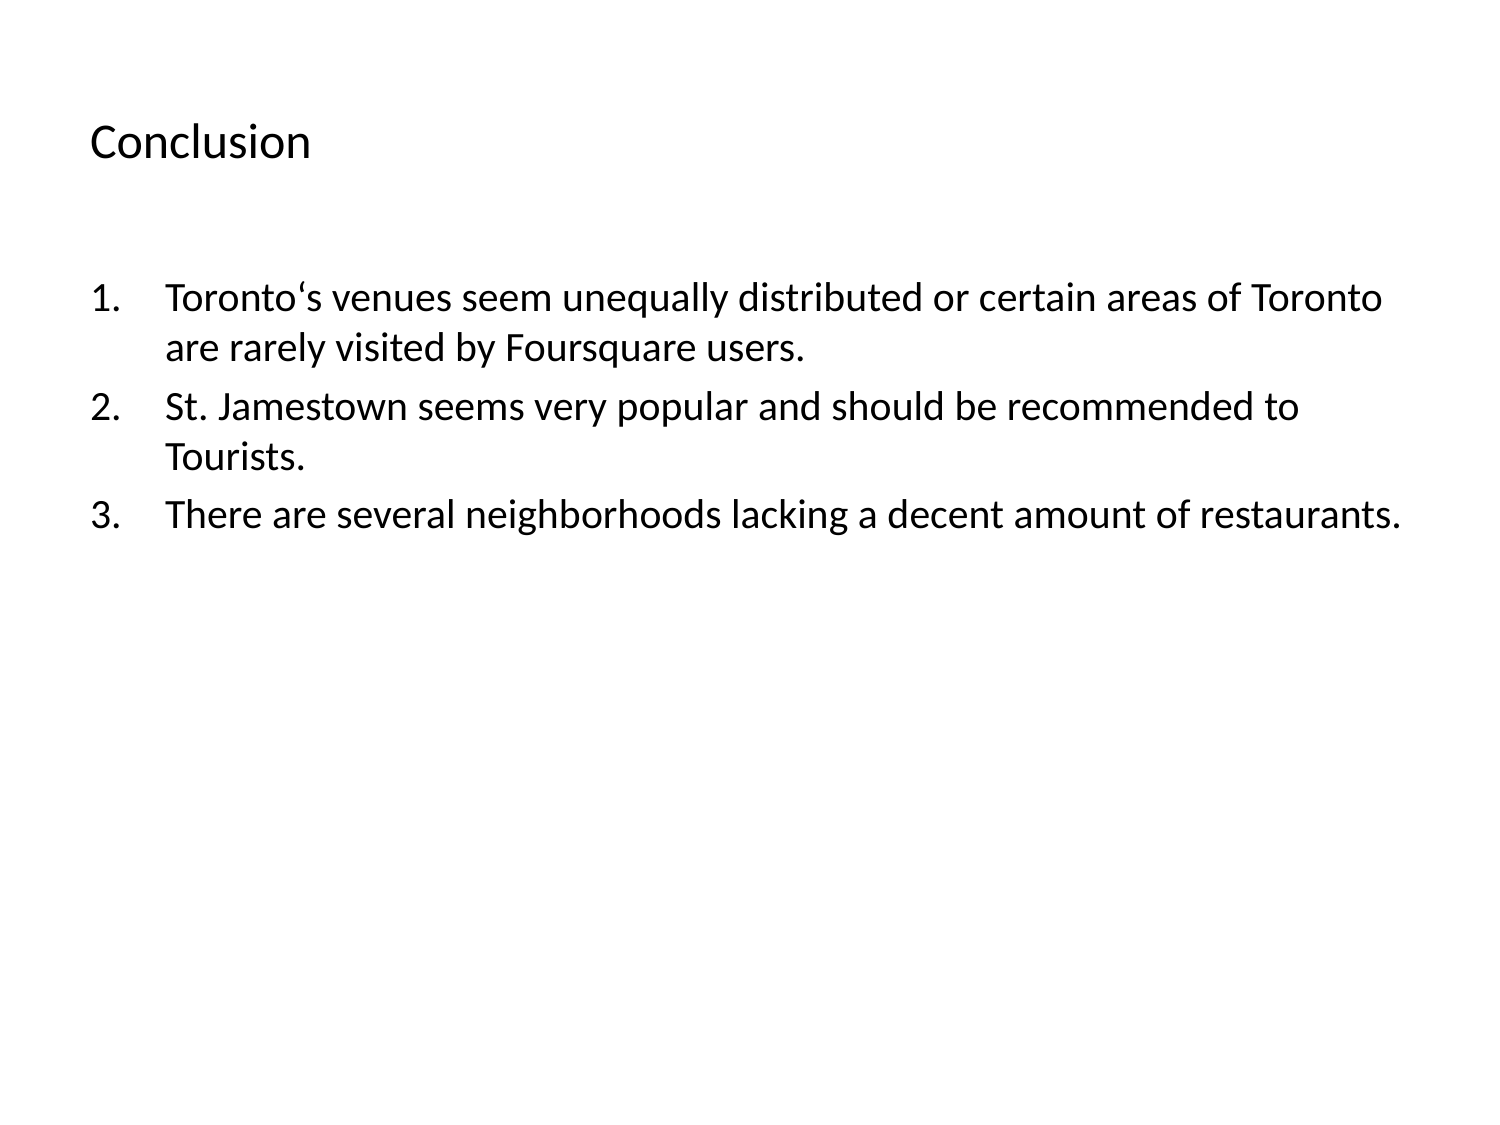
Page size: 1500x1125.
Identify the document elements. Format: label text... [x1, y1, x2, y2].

list Toronto‘s venues seem unequally distributed or certain areas of Toronto are rarely visited by Foursquare users. St. Jamestown seems very popular and should be recommended to Tourists. There are several neighborhoods lacking a decent amount of restaurants. [75, 262, 1425, 1005]
title Conclusion [75, 45, 1425, 233]
